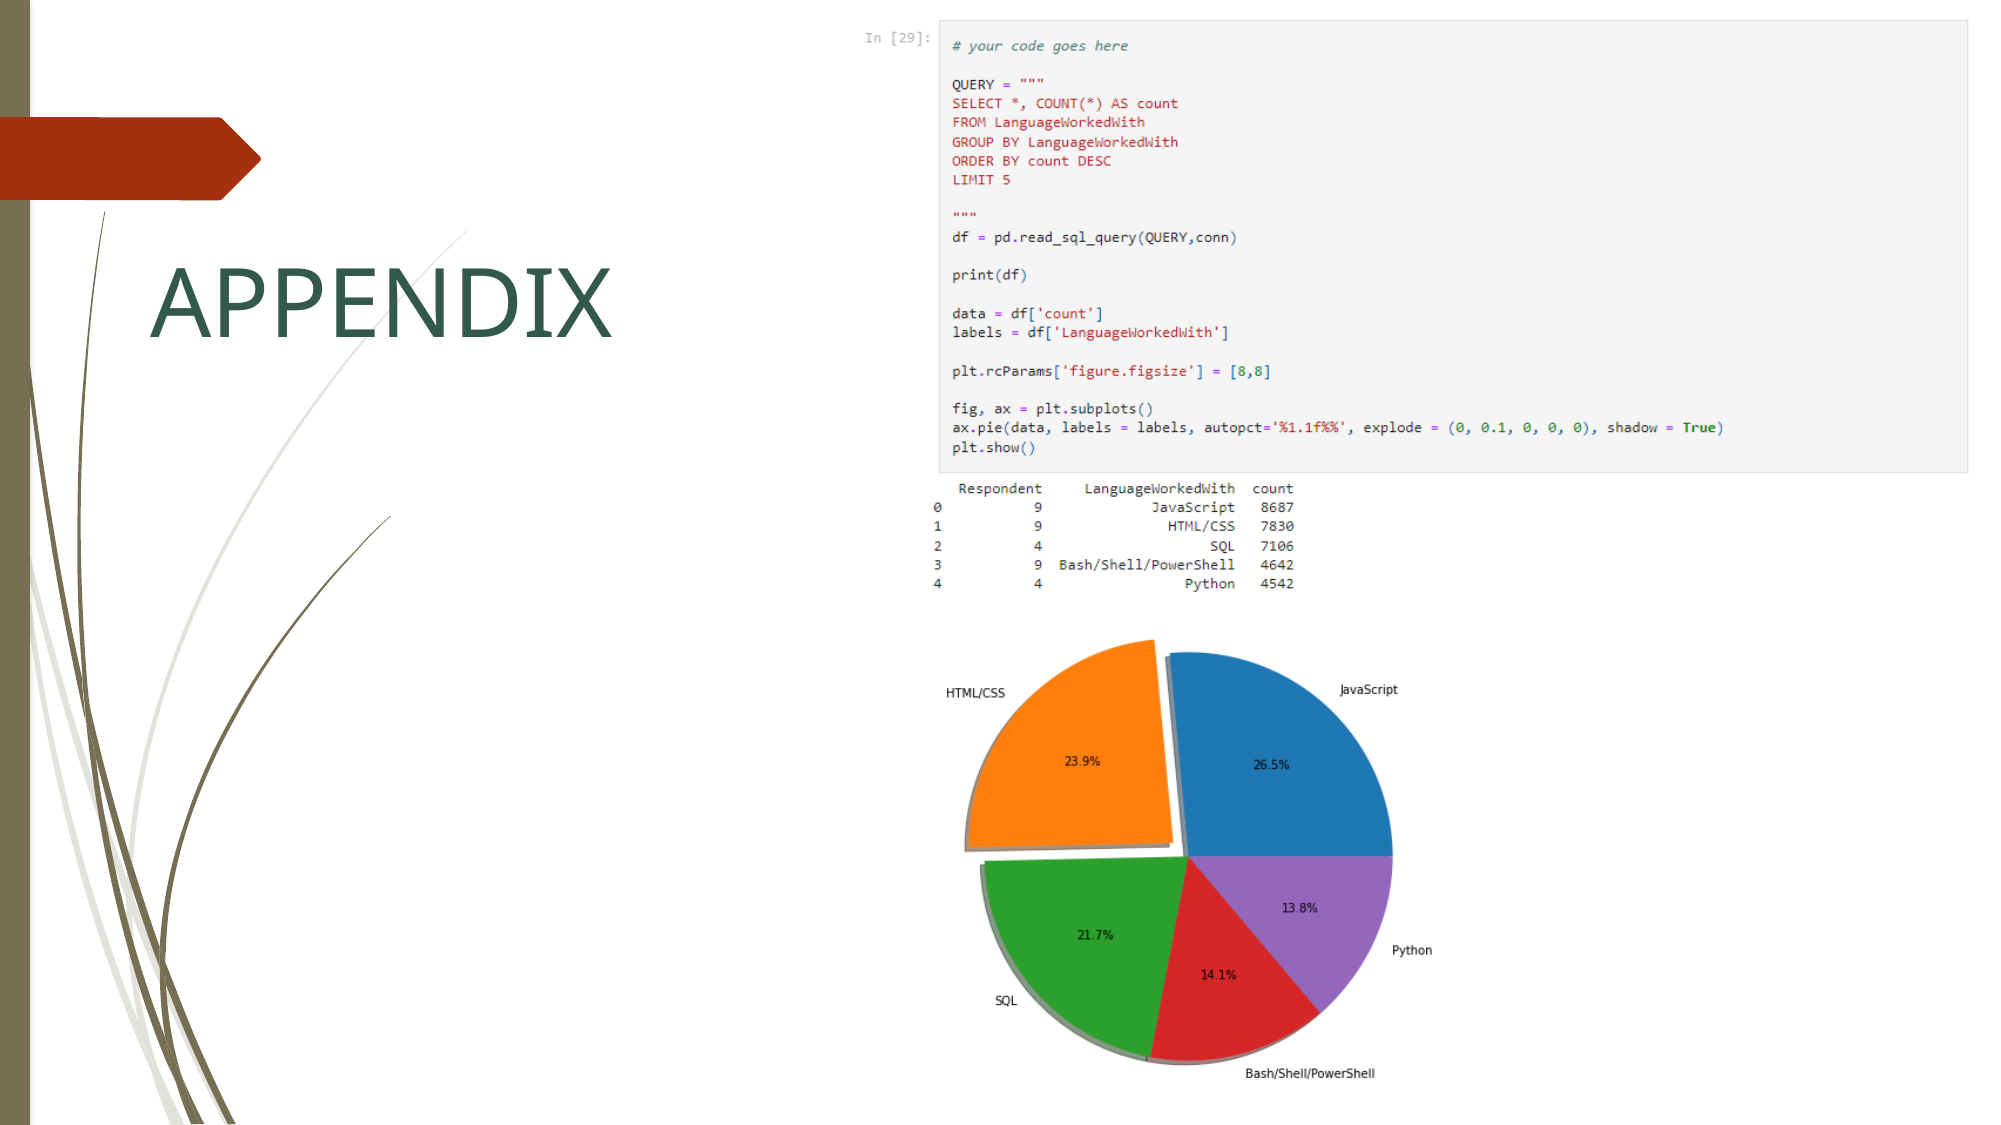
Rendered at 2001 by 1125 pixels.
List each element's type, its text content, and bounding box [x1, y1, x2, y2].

picture [844, 0, 1986, 1125]
title APPENDIX [135, 233, 784, 364]
